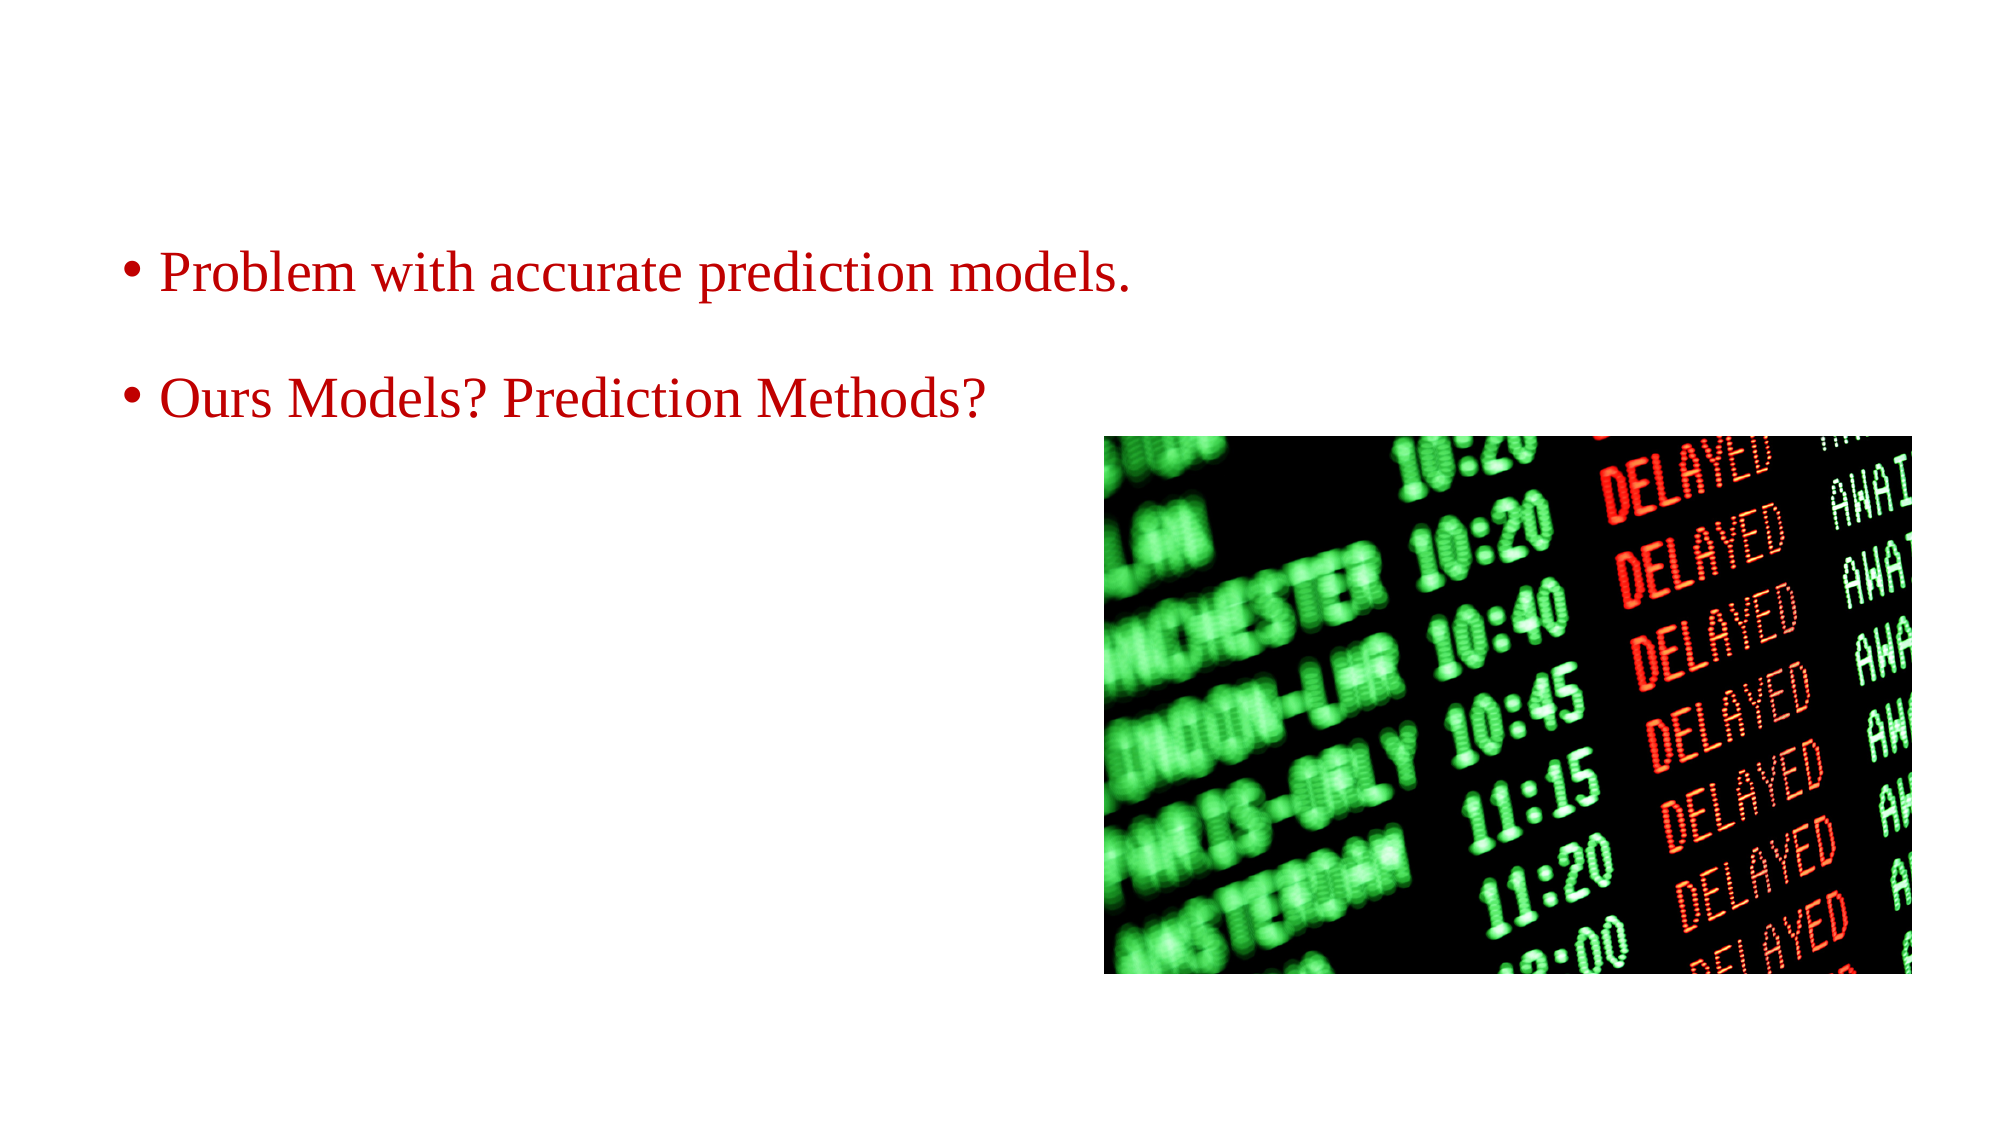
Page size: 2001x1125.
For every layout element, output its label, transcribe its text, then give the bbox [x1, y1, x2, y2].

list Problem with accurate prediction models. Ours Models? Prediction Methods? [107, 191, 1833, 905]
picture [1104, 436, 1912, 974]
